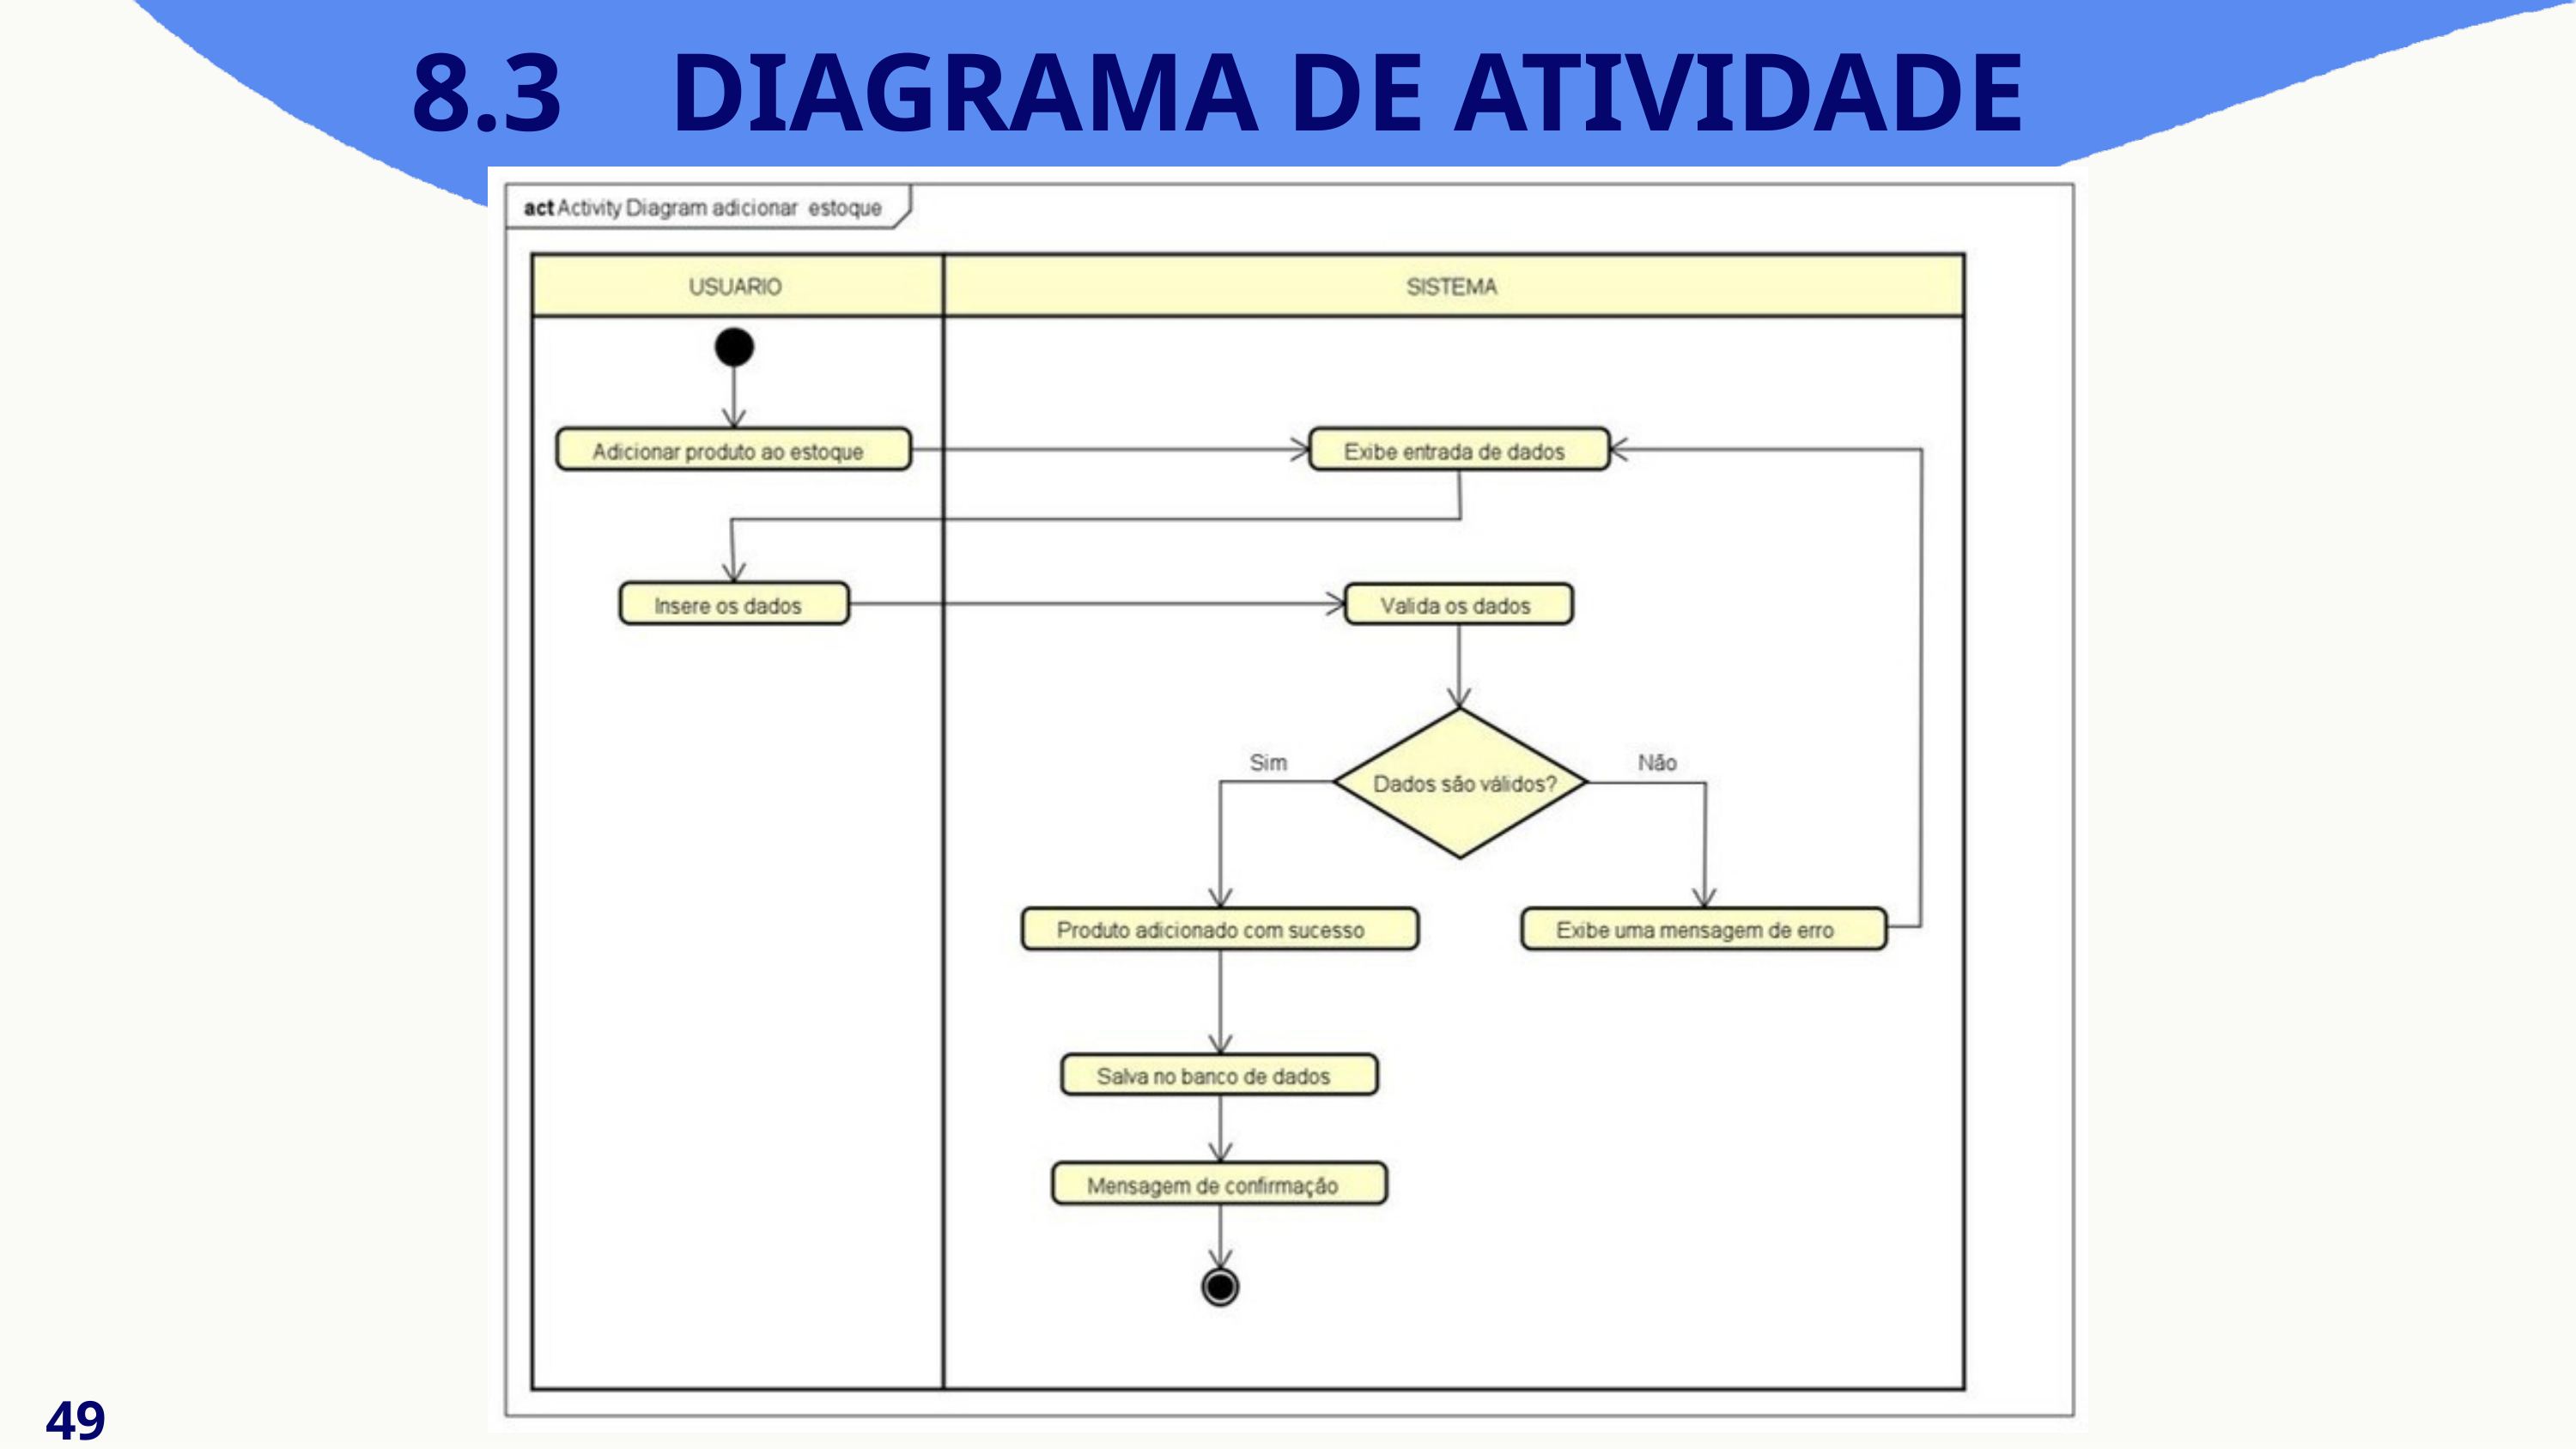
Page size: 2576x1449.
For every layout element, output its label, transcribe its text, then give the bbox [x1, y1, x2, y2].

text_box 49 [43, 1385, 120, 1449]
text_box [130, 0, 2576, 1433]
